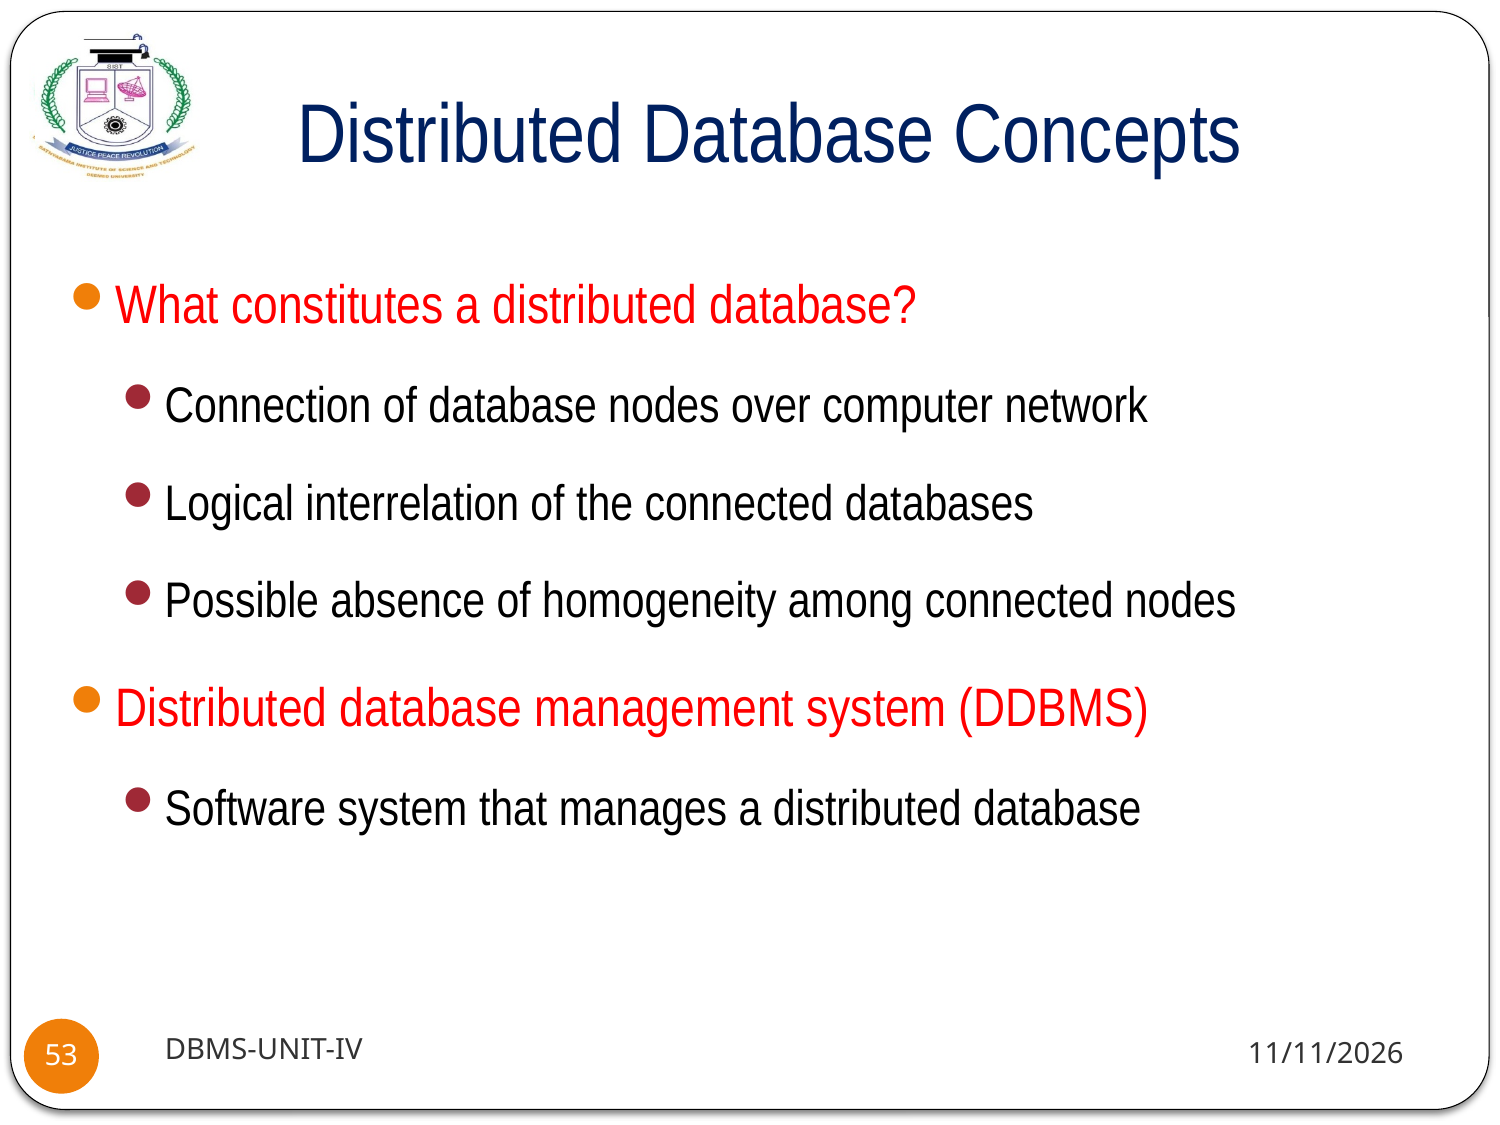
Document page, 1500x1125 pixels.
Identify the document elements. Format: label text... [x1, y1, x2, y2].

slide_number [1012, 1015, 1419, 1094]
picture [29, 30, 194, 182]
slide_number 53 [23, 1018, 99, 1094]
title Distributed Database Concepts [121, 31, 1400, 194]
list What constitutes a distributed database? Connection of database nodes over computer network Logical interrelation of the connected databases Possible absence of homogeneity among connected nodes Distributed database management system (DDBMS) Software system that manages a distributed database [54, 229, 1416, 980]
footer DBMS-UNIT-IV [150, 1012, 800, 1088]
